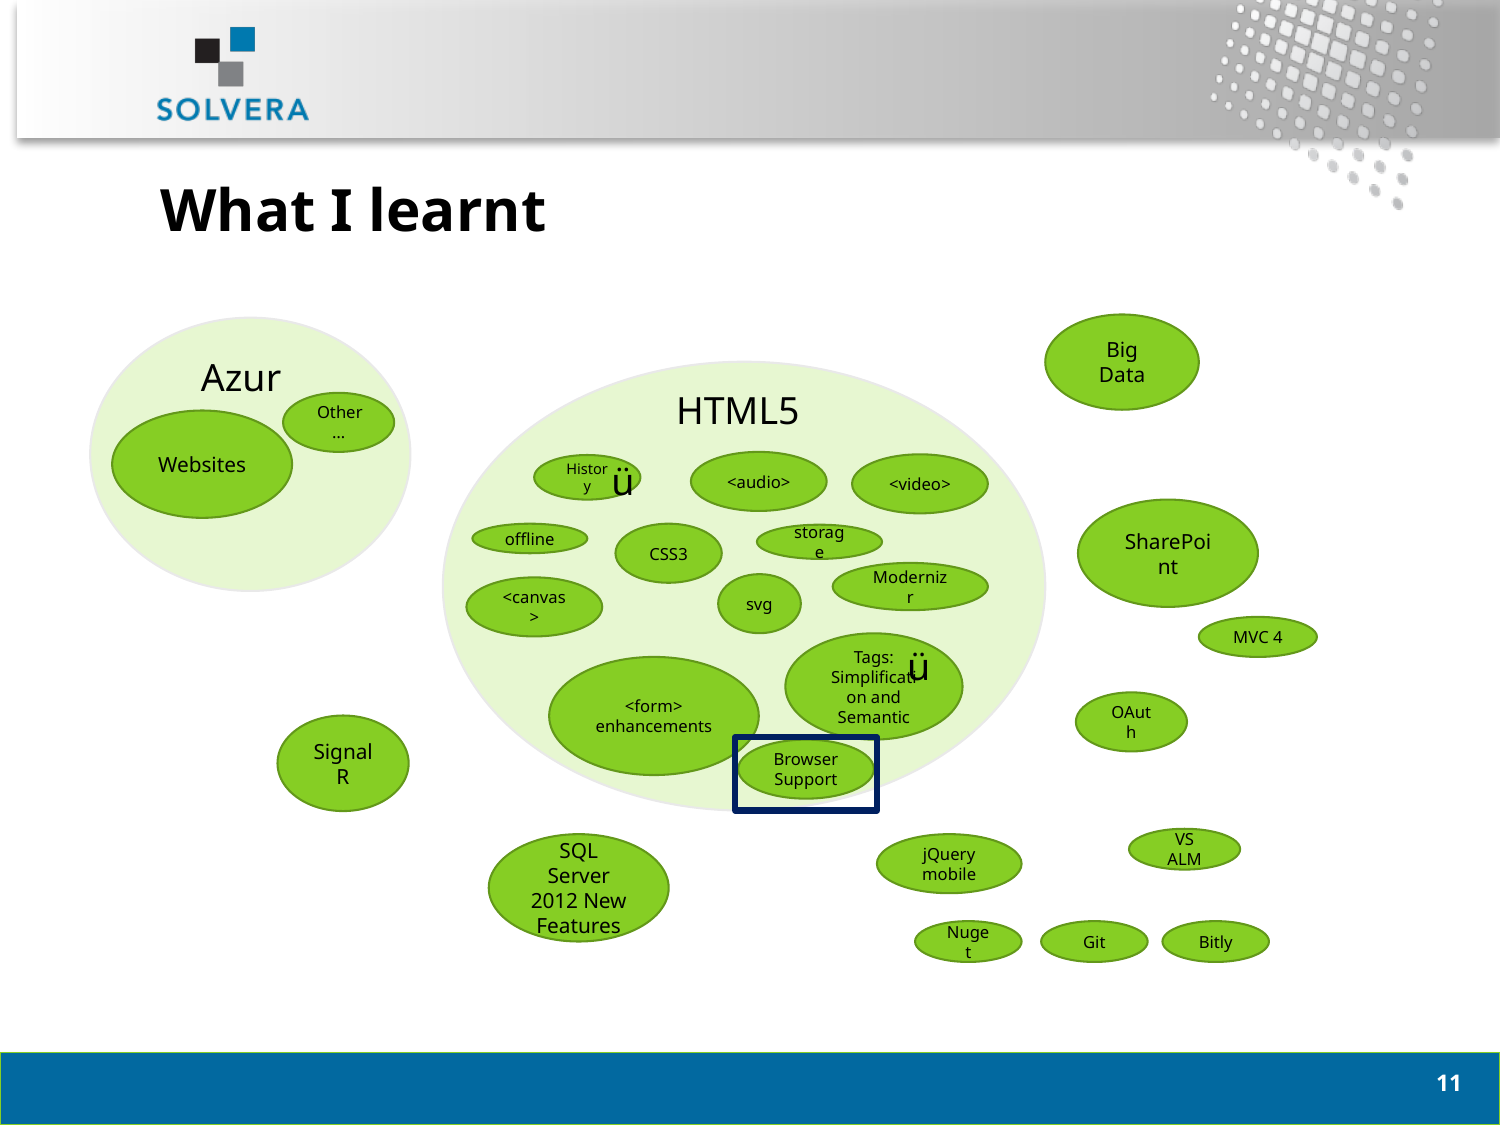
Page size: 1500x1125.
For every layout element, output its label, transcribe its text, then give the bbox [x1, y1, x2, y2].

text_box <canvas> [465, 576, 604, 638]
text_box [734, 736, 878, 812]
text_box SignalR [276, 714, 410, 813]
text_box SQL Server 2012 New Features [487, 833, 670, 943]
text_box storage [755, 523, 884, 560]
text_box Other… [282, 391, 396, 453]
text_box <audio> [689, 450, 828, 512]
picture [1210, 0, 1450, 213]
text_box offline [471, 522, 589, 555]
text_box [89, 316, 412, 592]
slide_number 10 [1387, 1052, 1463, 1100]
text_box History [533, 453, 596, 501]
text_box ü [596, 450, 643, 511]
text_box CSS3 [614, 522, 723, 584]
title What I learnt [160, 149, 1341, 268]
text_box HTML5 [661, 379, 827, 440]
text_box OAuth [1074, 691, 1189, 753]
text_box Websites [111, 409, 294, 519]
text_box Nuget [914, 920, 1023, 963]
text_box <video> [851, 453, 989, 515]
text_box VS ALM [1127, 827, 1242, 871]
text_box svg [717, 573, 802, 635]
text_box Modernizr [831, 561, 989, 612]
text_box <form> enhancements [548, 655, 760, 777]
text_box Tags: Simplification and Semantic [784, 632, 964, 741]
text_box Azure [186, 346, 315, 452]
text_box Big Data [1044, 313, 1200, 411]
text_box [441, 360, 1047, 812]
text_box ü [892, 635, 938, 696]
text_box Git [1040, 920, 1149, 963]
text_box Bitly [1161, 920, 1270, 963]
text_box MVC 4 [1197, 615, 1318, 658]
text_box SharePoint [1076, 498, 1259, 608]
text_box jQuery mobile [875, 833, 1023, 895]
